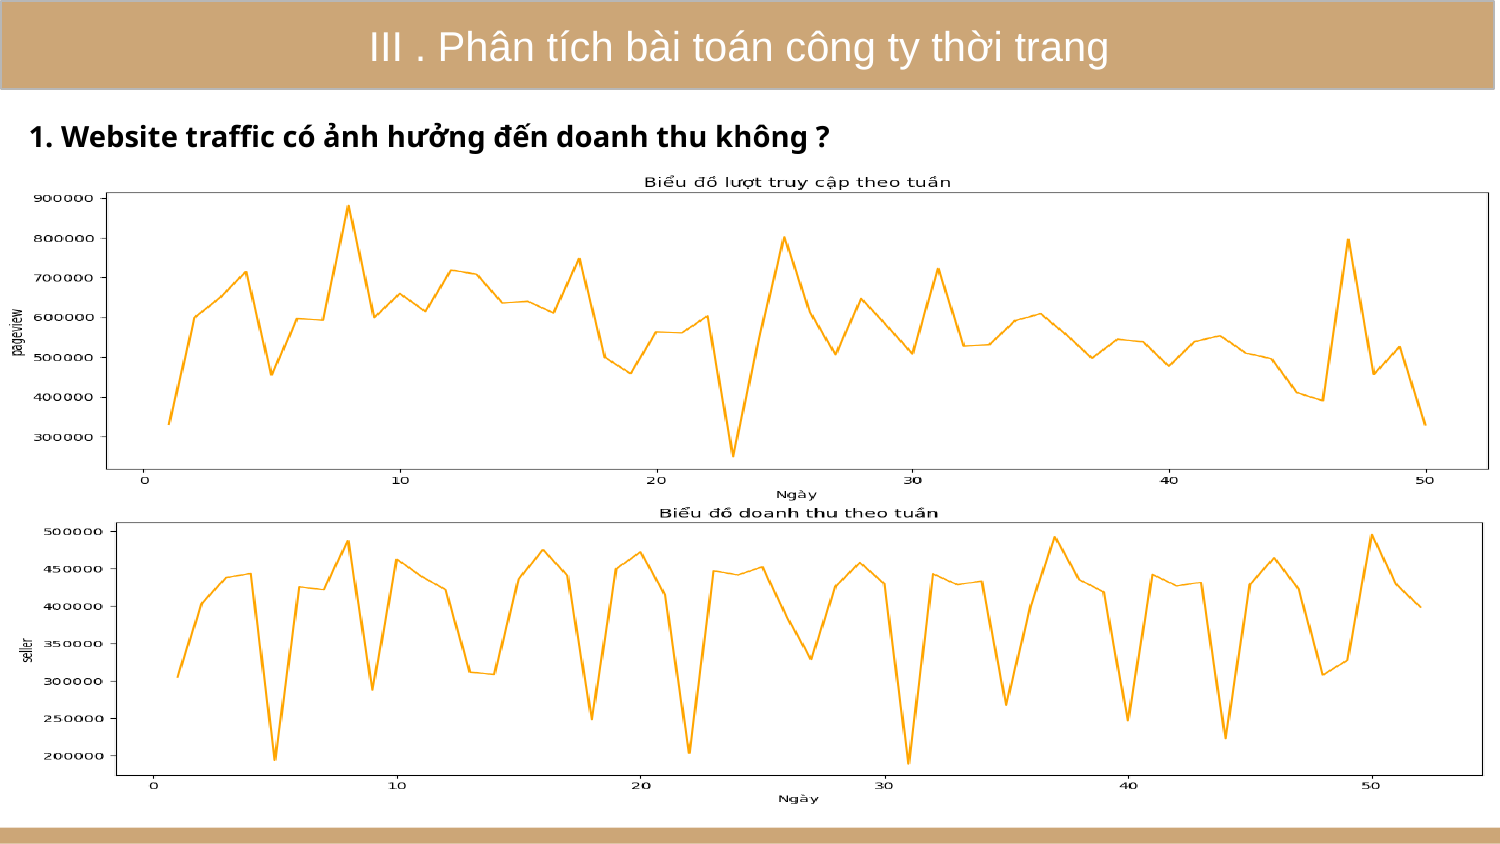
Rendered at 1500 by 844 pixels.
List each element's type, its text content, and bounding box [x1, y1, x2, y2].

picture [0, 170, 1495, 810]
text_box III . Phân tích bài toán công ty thời trang [1, 1, 1494, 90]
text_box 1. Website traffic có ảnh hưởng đến doanh thu không ? [13, 102, 982, 169]
